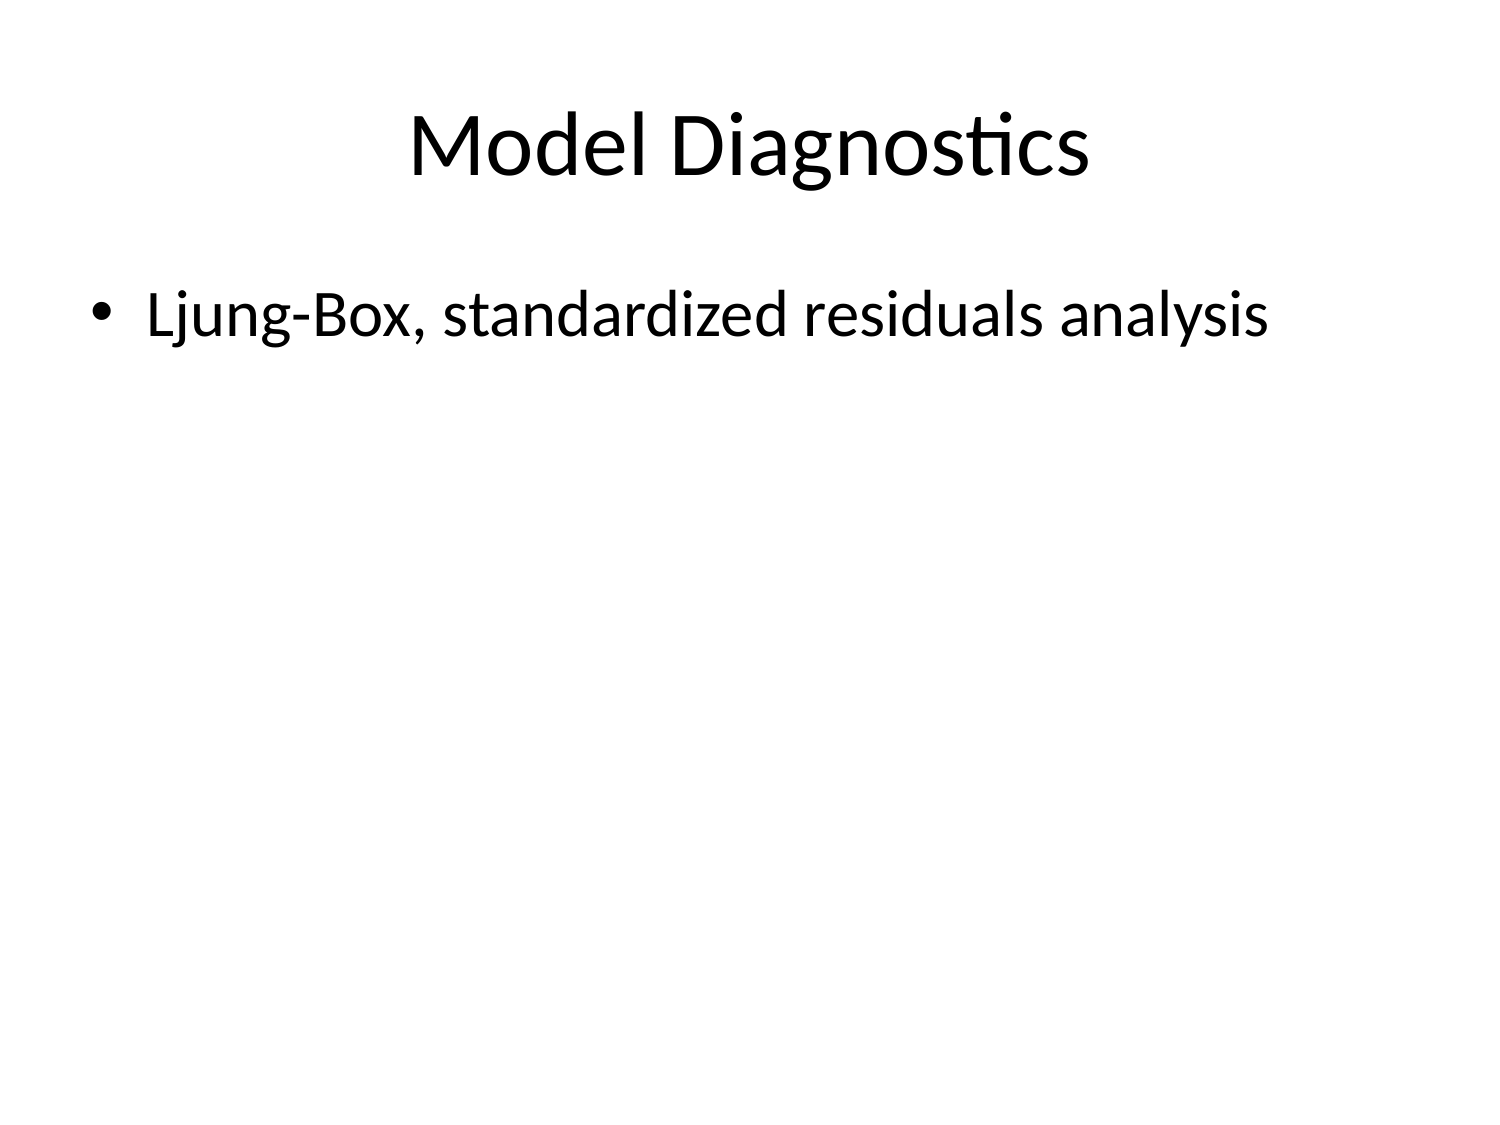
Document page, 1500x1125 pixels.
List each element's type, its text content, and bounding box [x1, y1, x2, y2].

title Model Diagnostics [75, 45, 1425, 233]
list Ljung-Box, standardized residuals analysis [75, 262, 1425, 1005]
